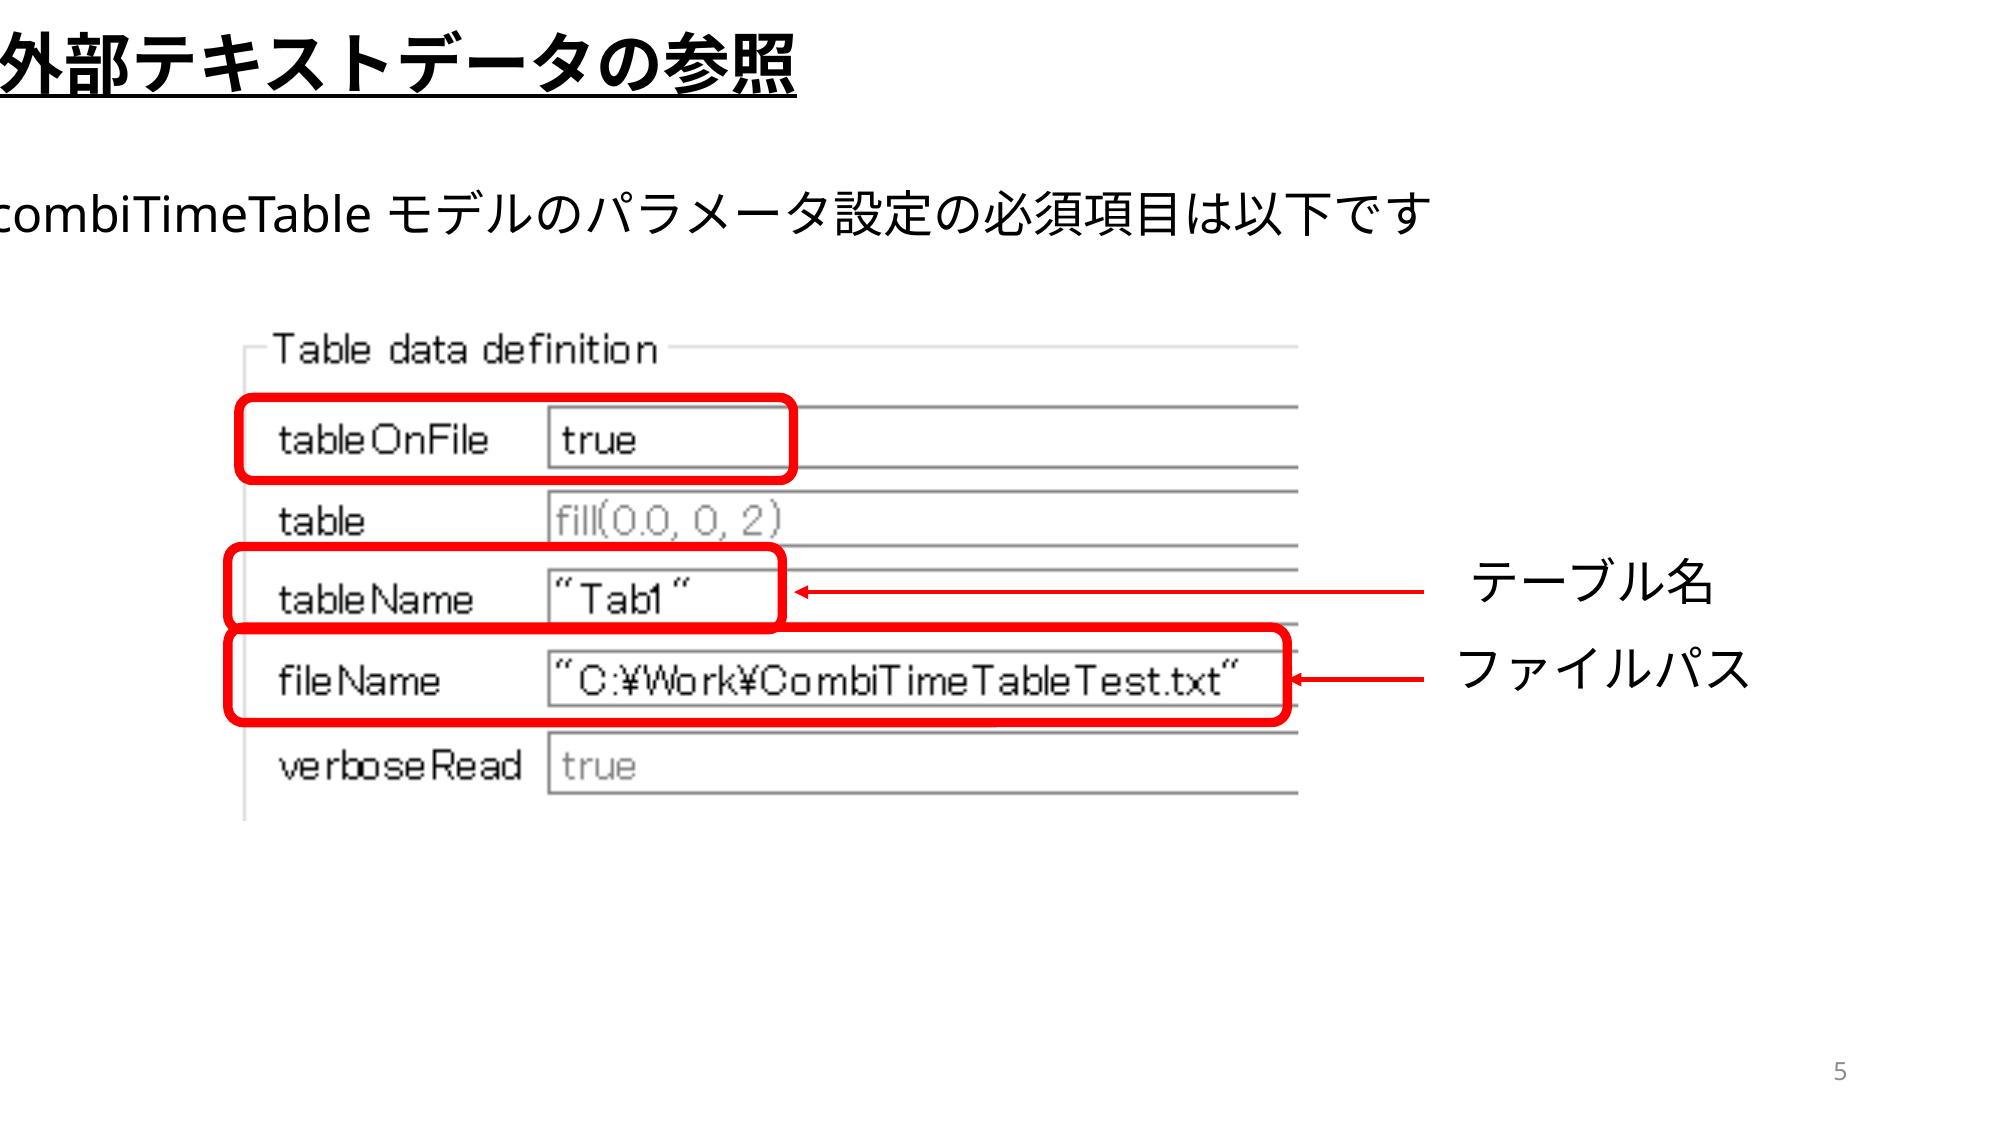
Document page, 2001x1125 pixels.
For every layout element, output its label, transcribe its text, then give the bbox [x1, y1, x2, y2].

text_box combiTimeTableモデルのパラメータ設定の必須項目は以下です [0, 174, 1448, 250]
slide_number 5 [1412, 1042, 1863, 1103]
text_box 外部テキストデータの参照 [0, 13, 806, 111]
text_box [227, 304, 1773, 821]
